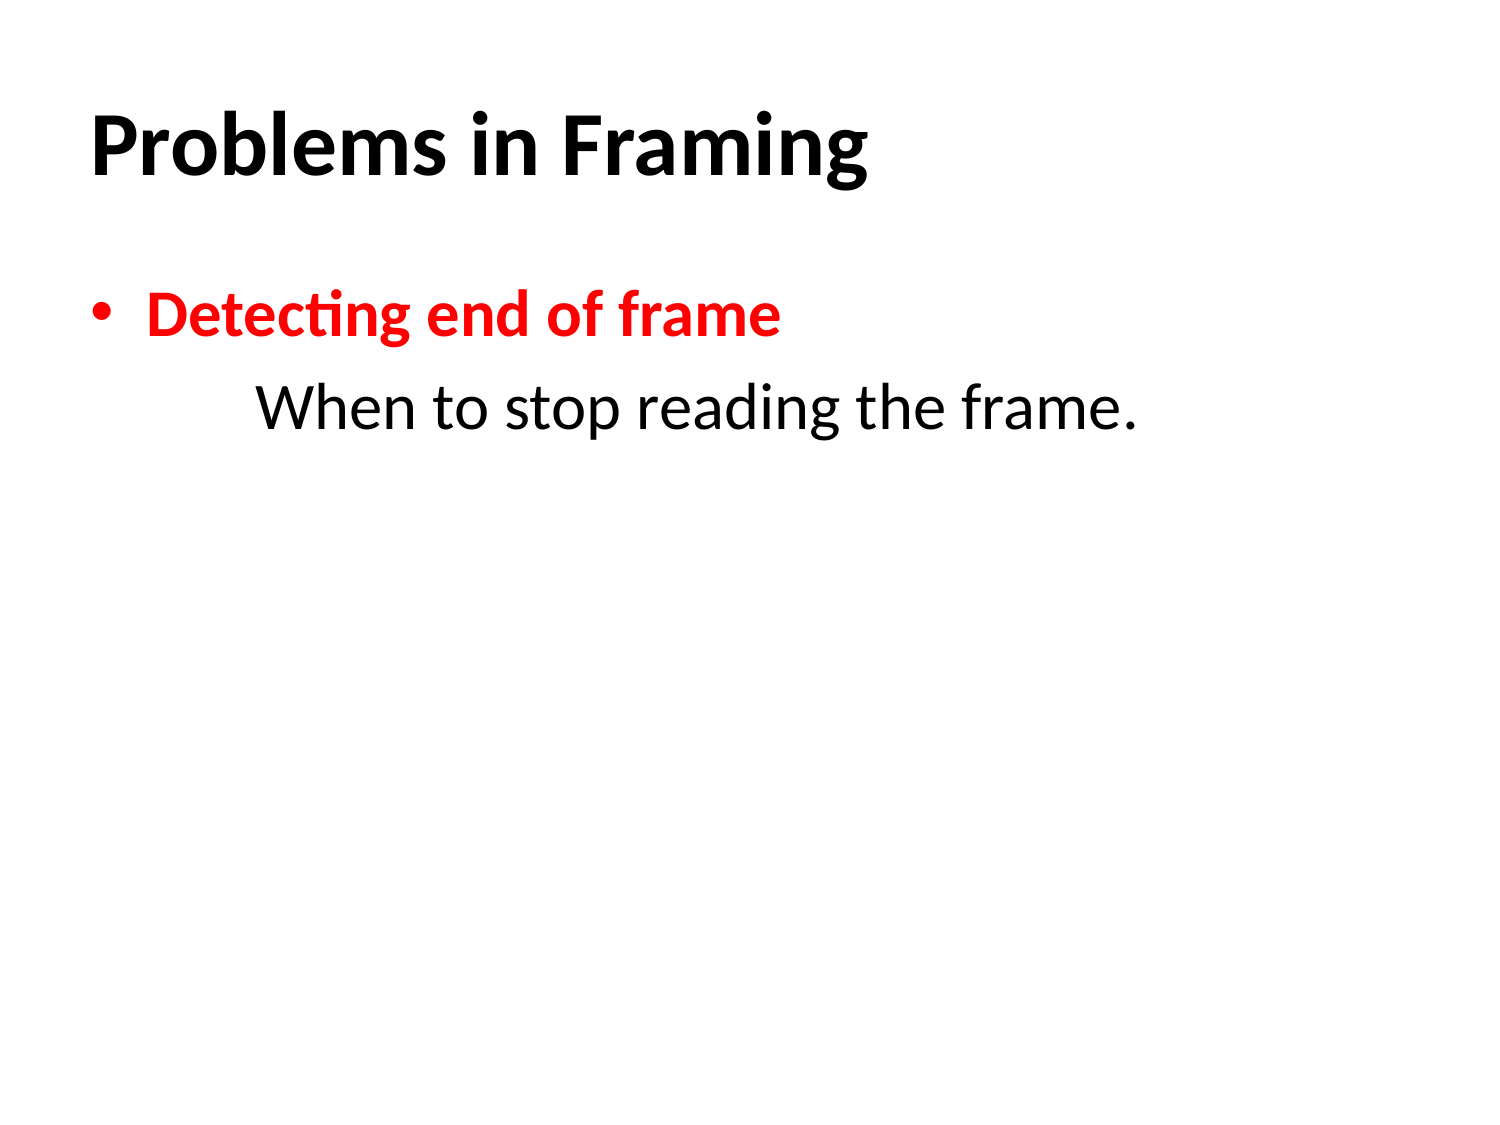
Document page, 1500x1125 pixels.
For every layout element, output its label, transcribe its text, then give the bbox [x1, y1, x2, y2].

list Detecting end of frame When to stop reading the frame. [75, 262, 1425, 1005]
title Problems in Framing [75, 45, 1425, 233]
